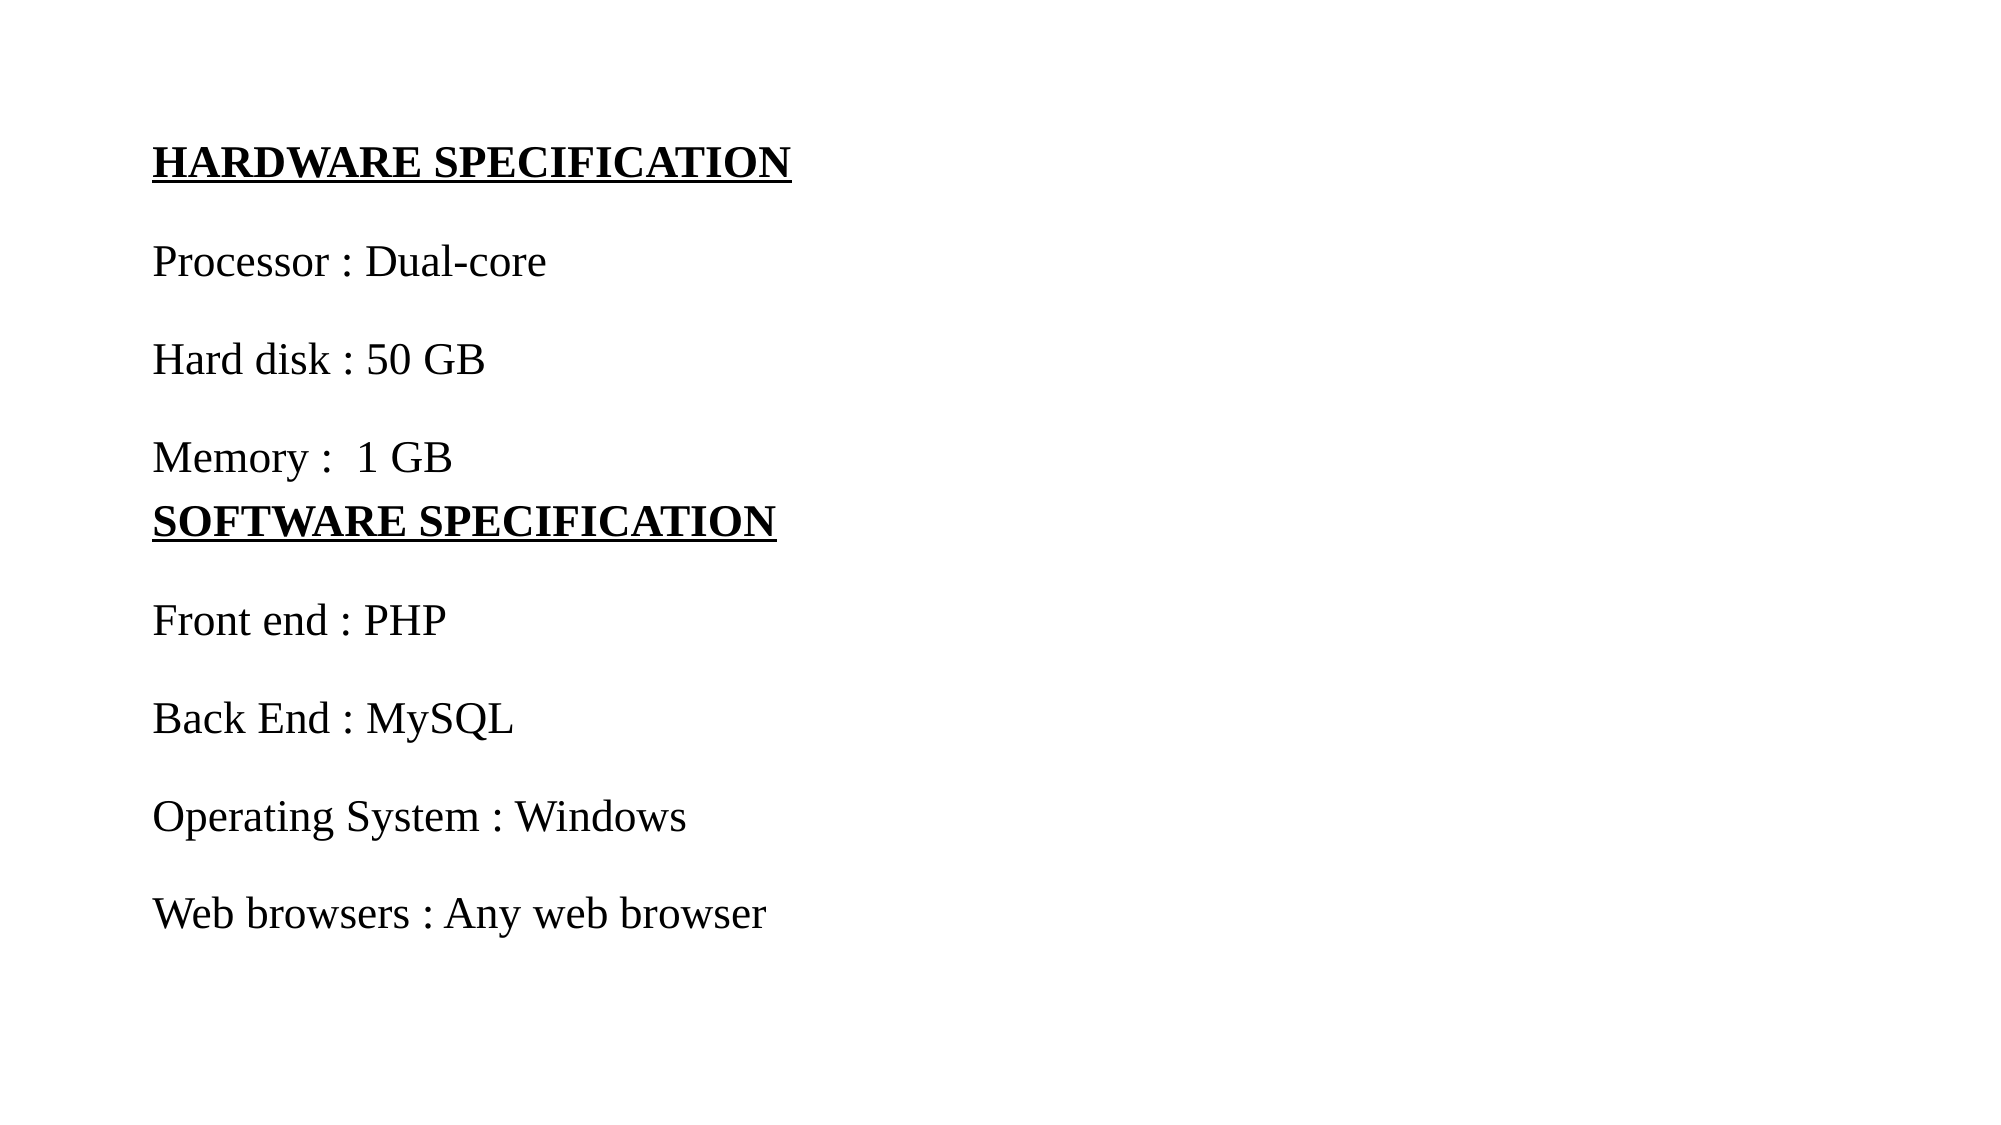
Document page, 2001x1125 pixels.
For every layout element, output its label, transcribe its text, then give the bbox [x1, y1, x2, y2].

list HARDWARE SPECIFICATION Processor : Dual-core Hard disk : 50 GB Memory : 1 GB SOFTWARE SPECIFICATION Front end : PHP Back End : MySQL Operating System : Windows Web browsers : Any web browser [137, 131, 1863, 948]
